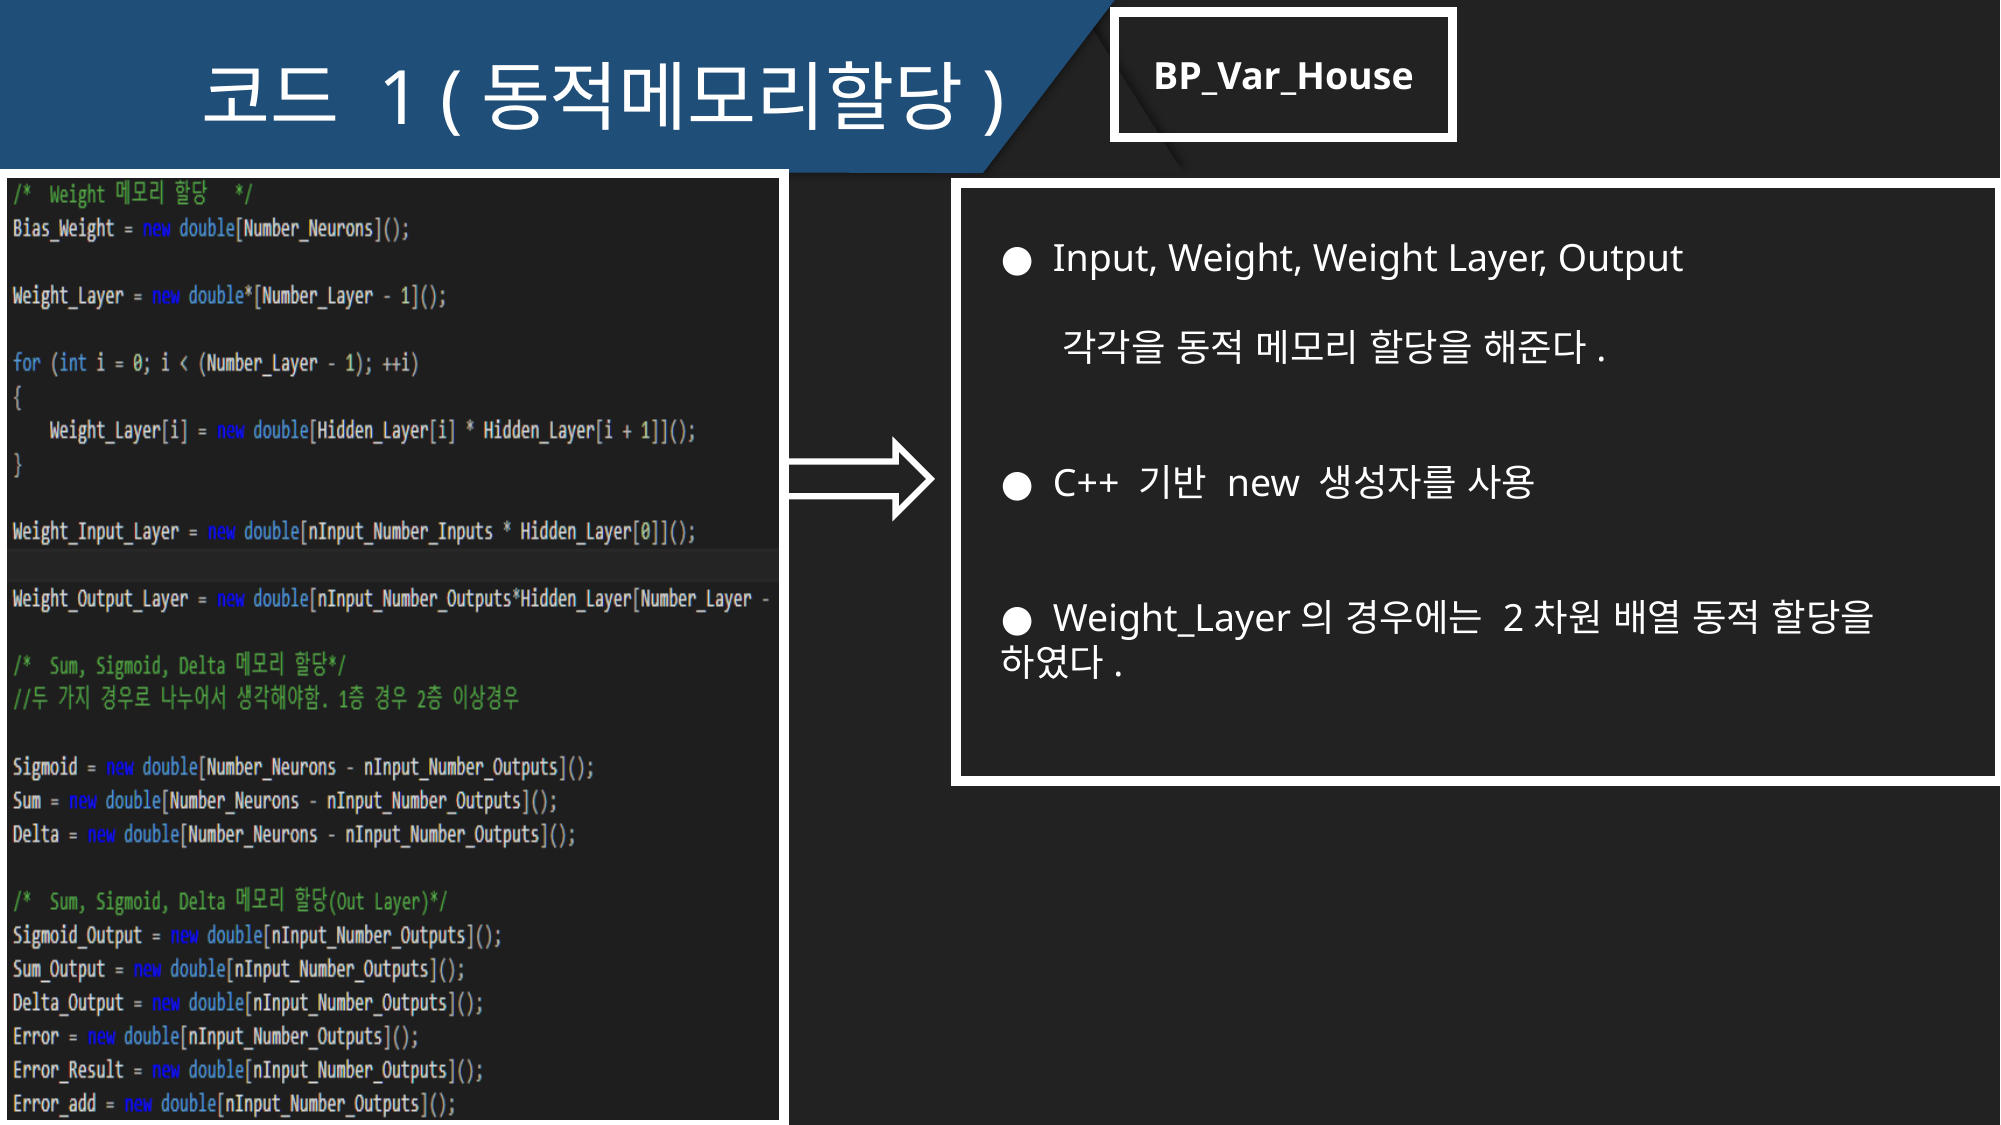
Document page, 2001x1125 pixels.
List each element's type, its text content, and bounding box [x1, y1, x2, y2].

picture [0, 173, 785, 1125]
text_box ● Input, Weight, Weight Layer, Output 각각을 동적 메모리 할당을 해준다. ● C++ 기반 new 생성자를 사용 ● Weight_Layer의 경우에는 2차원 배열 동적 할당을 하였다. [985, 226, 1972, 691]
text_box 코드 1 (동적메모리할당) [186, 41, 1047, 147]
text_box [785, 441, 932, 517]
text_box BP_Var_House [1122, 44, 1446, 105]
text_box [955, 182, 2000, 782]
text_box [0, 0, 2000, 75]
text_box [1114, 11, 1453, 139]
text_box [997, 75, 1186, 175]
text_box [0, 75, 1005, 175]
text_box [1047, 75, 1059, 91]
